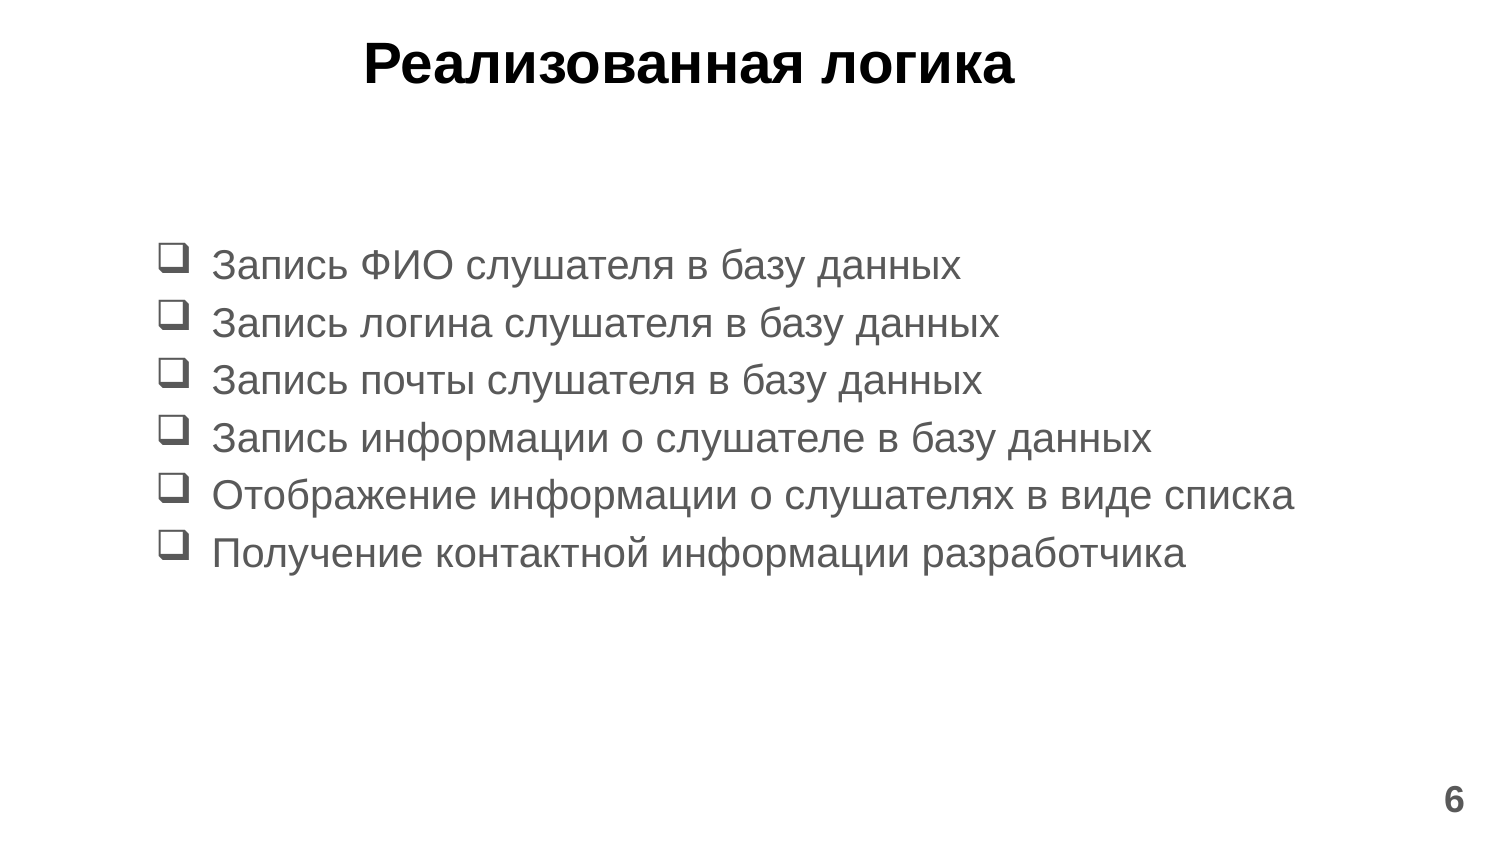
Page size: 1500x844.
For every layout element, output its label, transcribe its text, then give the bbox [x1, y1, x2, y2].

text_box Запись ФИО слушателя в базу данных Запись логина слушателя в базу данных Запись почты слушателя в базу данных Запись информации о слушателе в базу данных Отображение информации о слушателях в виде списка Получение контактной информации разработчика [121, 215, 1404, 844]
title Реализованная логика [0, 9, 1389, 104]
slide_number 6 [1389, 764, 1480, 830]
